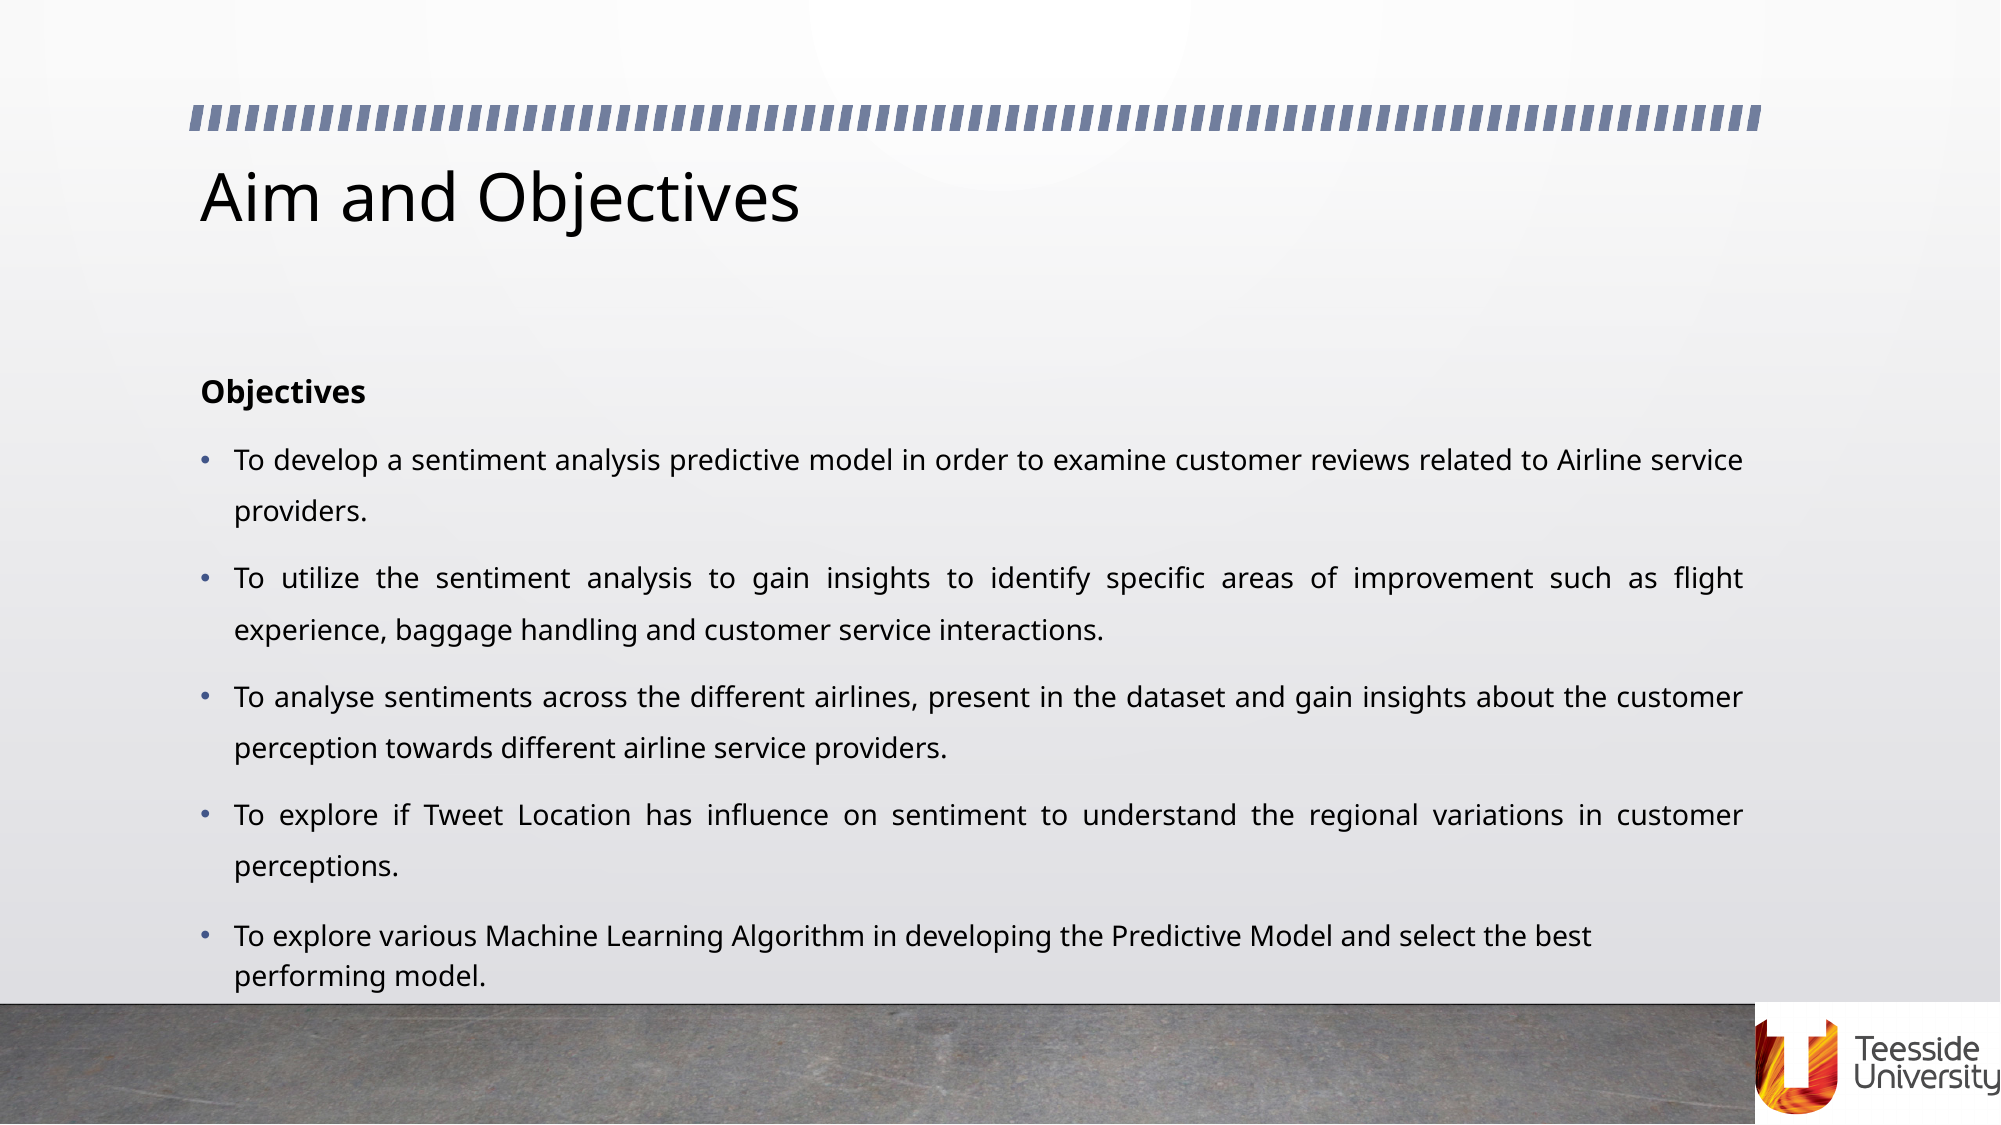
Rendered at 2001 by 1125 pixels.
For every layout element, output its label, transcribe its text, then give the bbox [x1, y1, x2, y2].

title Aim and Objectives [185, 156, 1761, 329]
list Objectives To develop a sentiment analysis predictive model in order to examine customer reviews related to Airline service providers. To utilize the sentiment analysis to gain insights to identify specific areas of improvement such as flight experience, baggage handling and customer service interactions. To analyse sentiments across the different airlines, present in the dataset and gain insights about the customer perception towards different airline service providers. To explore if Tweet Location has influence on sentiment to understand the regional variations in customer perceptions. To explore various Machine Learning Algorithm in developing the Predictive Model and select the best performing model. [185, 356, 1761, 1003]
picture [0, 1002, 2000, 1125]
